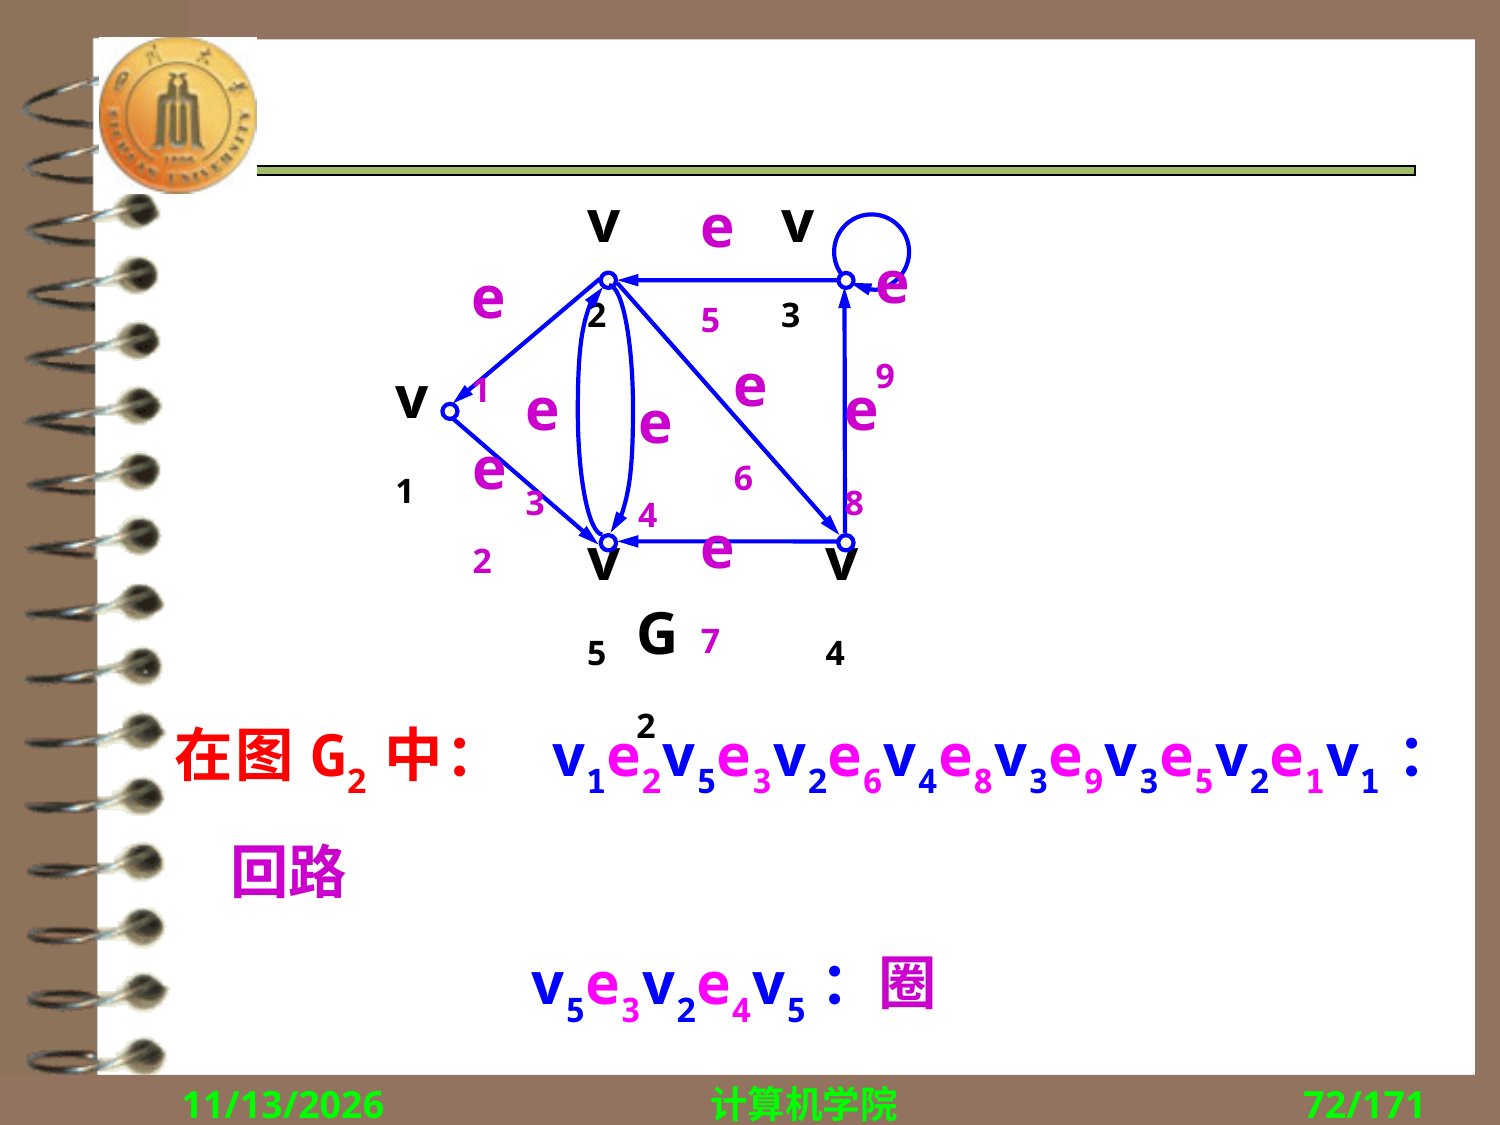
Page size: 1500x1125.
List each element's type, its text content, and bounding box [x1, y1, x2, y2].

text_box 在图G2中： v1e2v5e3v2e6v4e8v3e9v3e5v2e1v1：回路 v5e3v2e4v5：圈 [159, 668, 1471, 1037]
slide_number 72/171 [1128, 1073, 1442, 1100]
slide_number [166, 1073, 479, 1100]
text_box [395, 184, 927, 667]
picture [0, 0, 257, 1075]
footer 计算机学院 [479, 1073, 1128, 1100]
